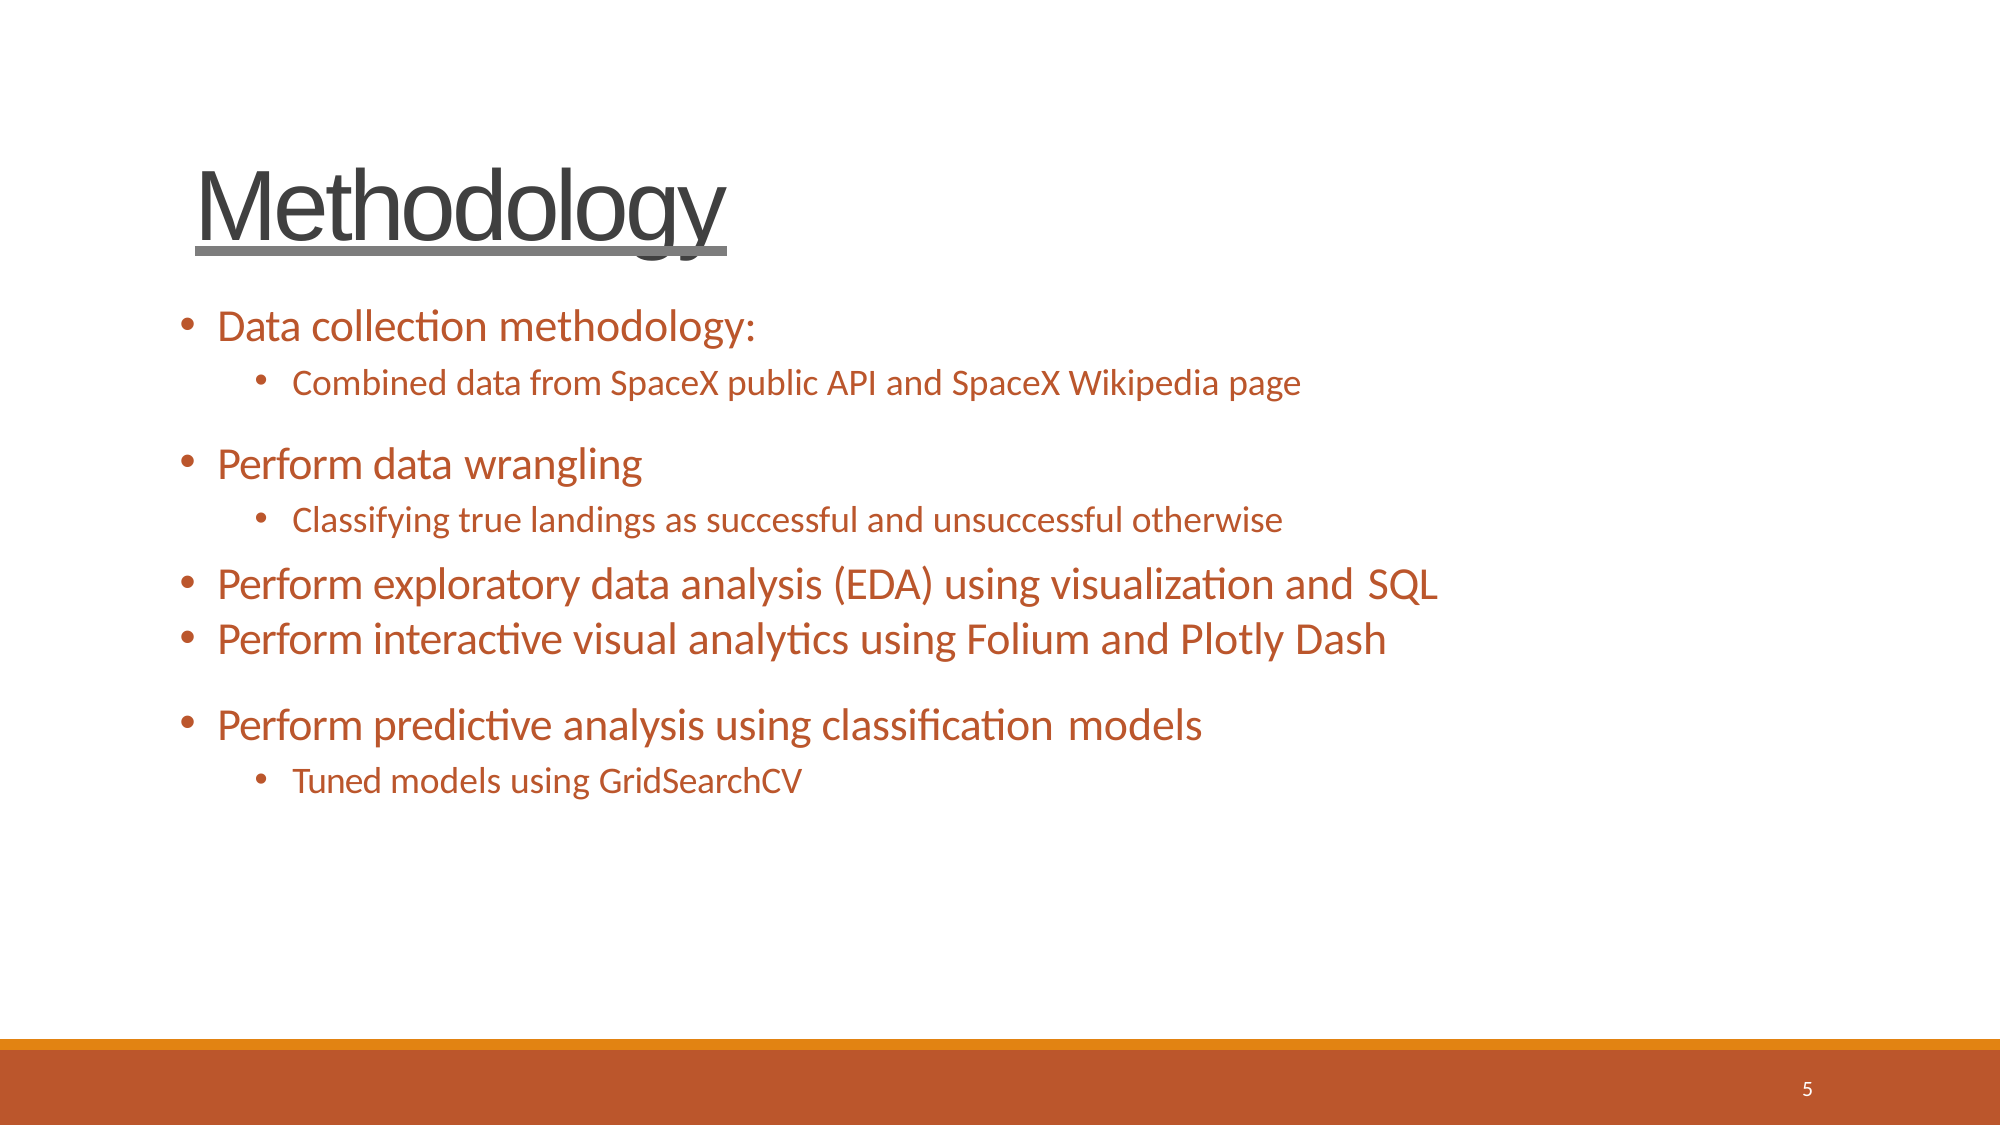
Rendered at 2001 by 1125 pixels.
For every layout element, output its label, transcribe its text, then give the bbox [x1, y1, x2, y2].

title Methodology [167, 37, 1833, 381]
text_box 5 [1795, 1077, 1820, 1101]
text_box Data collection methodology: Combined data from SpaceX public API and SpaceX Wikipedia page Perform data wrangling Classifying true landings as successful and unsuccessful otherwise Perform exploratory data analysis (EDA) using visualization and SQL Perform interactive visual analytics using Folium and Plotly Dash Perform predictive analysis using classification models Tuned models using GridSearchCV [177, 285, 1451, 801]
